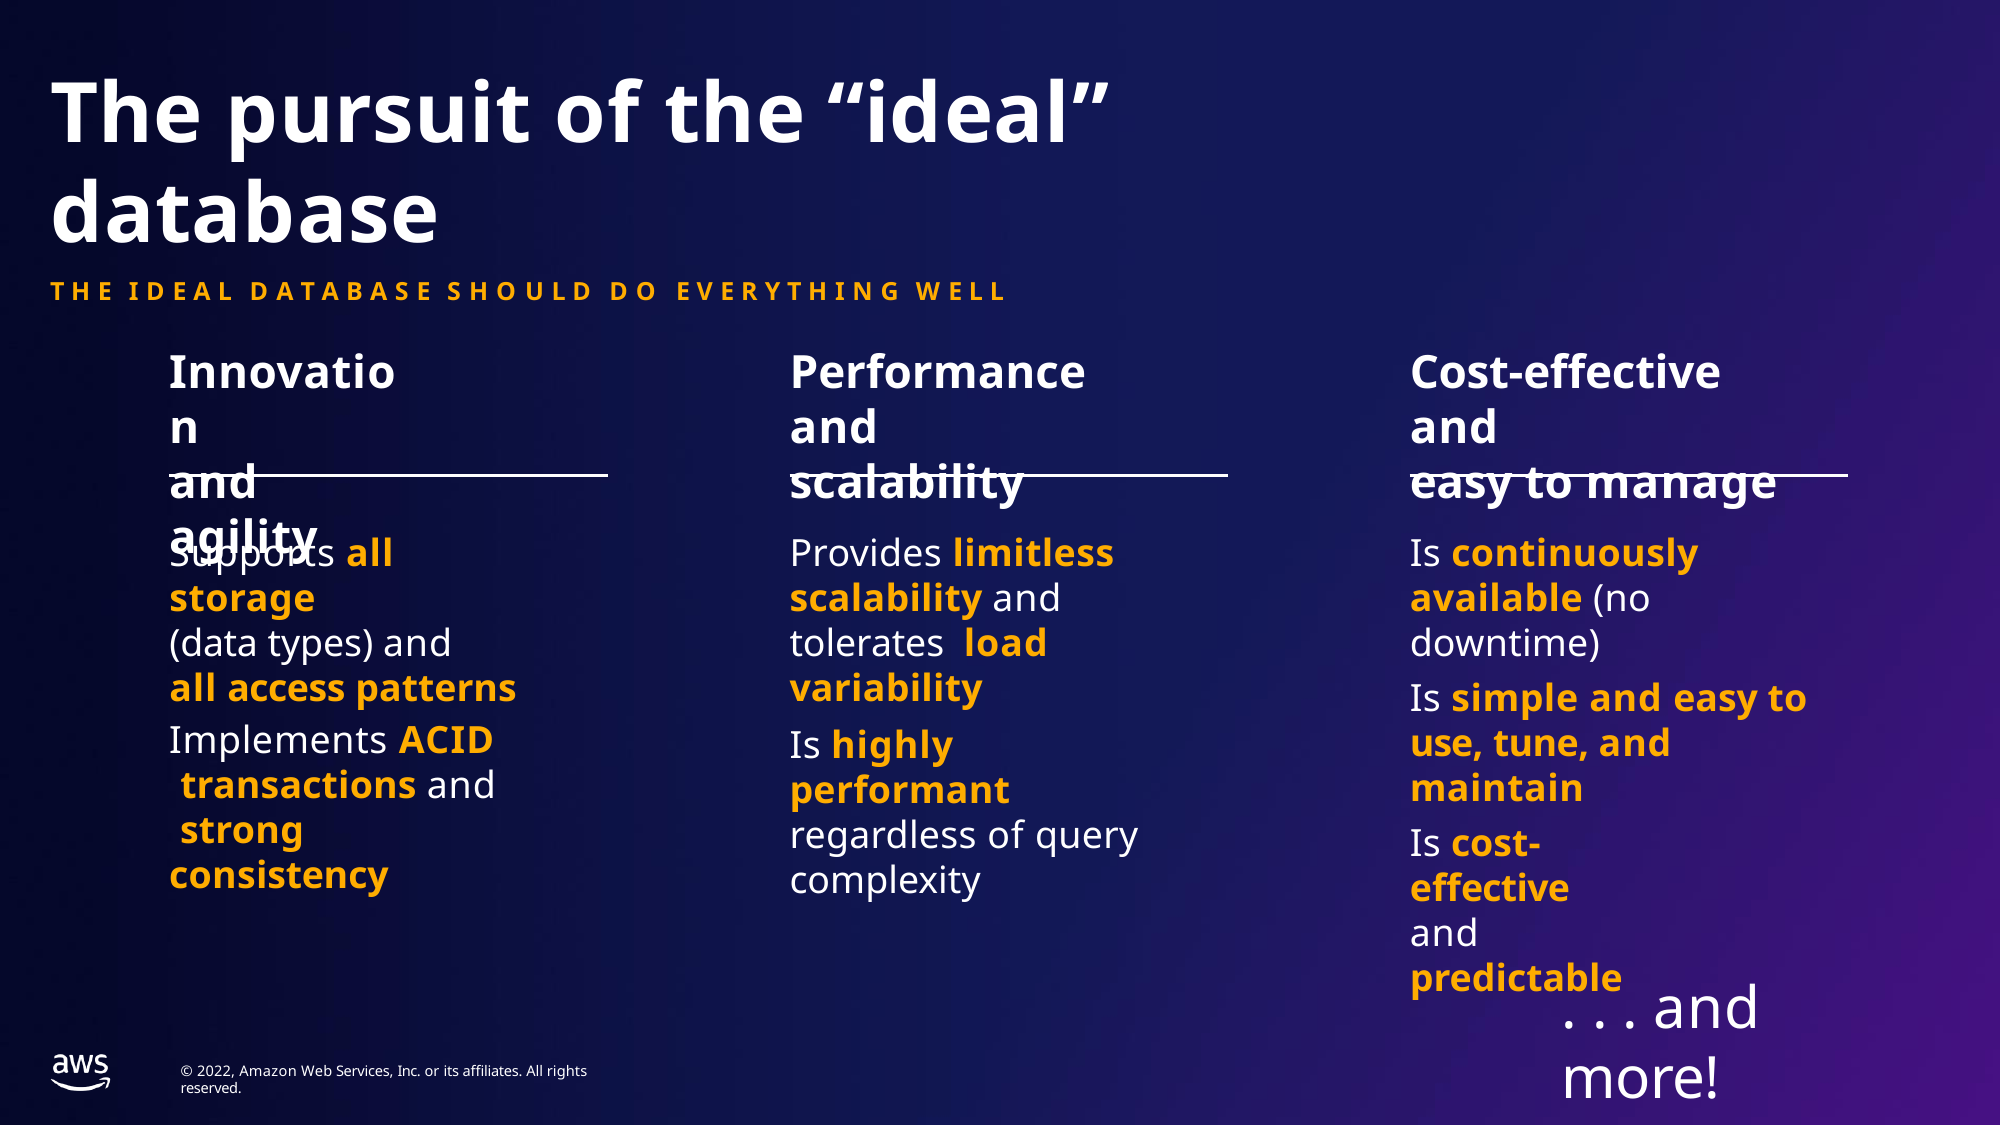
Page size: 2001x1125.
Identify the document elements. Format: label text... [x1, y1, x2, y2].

text_box Provides limitless scalability and tolerates load variability [787, 526, 1206, 709]
text_box Is simple and easy to use, tune, and maintain [1407, 671, 1828, 809]
text_box Implements ACID transactions and strong consistency [167, 714, 499, 897]
text_box Supports all storage (data types) and all access patterns [167, 526, 523, 709]
text_box Cost-effective and easy to manage [1407, 341, 1805, 509]
title The pursuit of the “ideal” database T H E I D E A L D A T A B A S E S H O U L D D O E V E R Y T H I N G W E L L [47, 0, 1405, 306]
text_box Is continuously available (no downtime) [1407, 526, 1832, 664]
text_box Innovation and agility [167, 341, 406, 563]
text_box Performance and scalability [787, 341, 1105, 509]
text_box Is cost-effective and predictable [1407, 816, 1689, 999]
picture [0, 0, 2000, 1125]
footer © 2022, Amazon Web Services, Inc. or its affiliates. All rights reserved. [178, 1059, 645, 1125]
text_box . . . and more! [1559, 970, 1922, 1111]
text_box Is highly performant regardless of query complexity [787, 718, 1153, 901]
